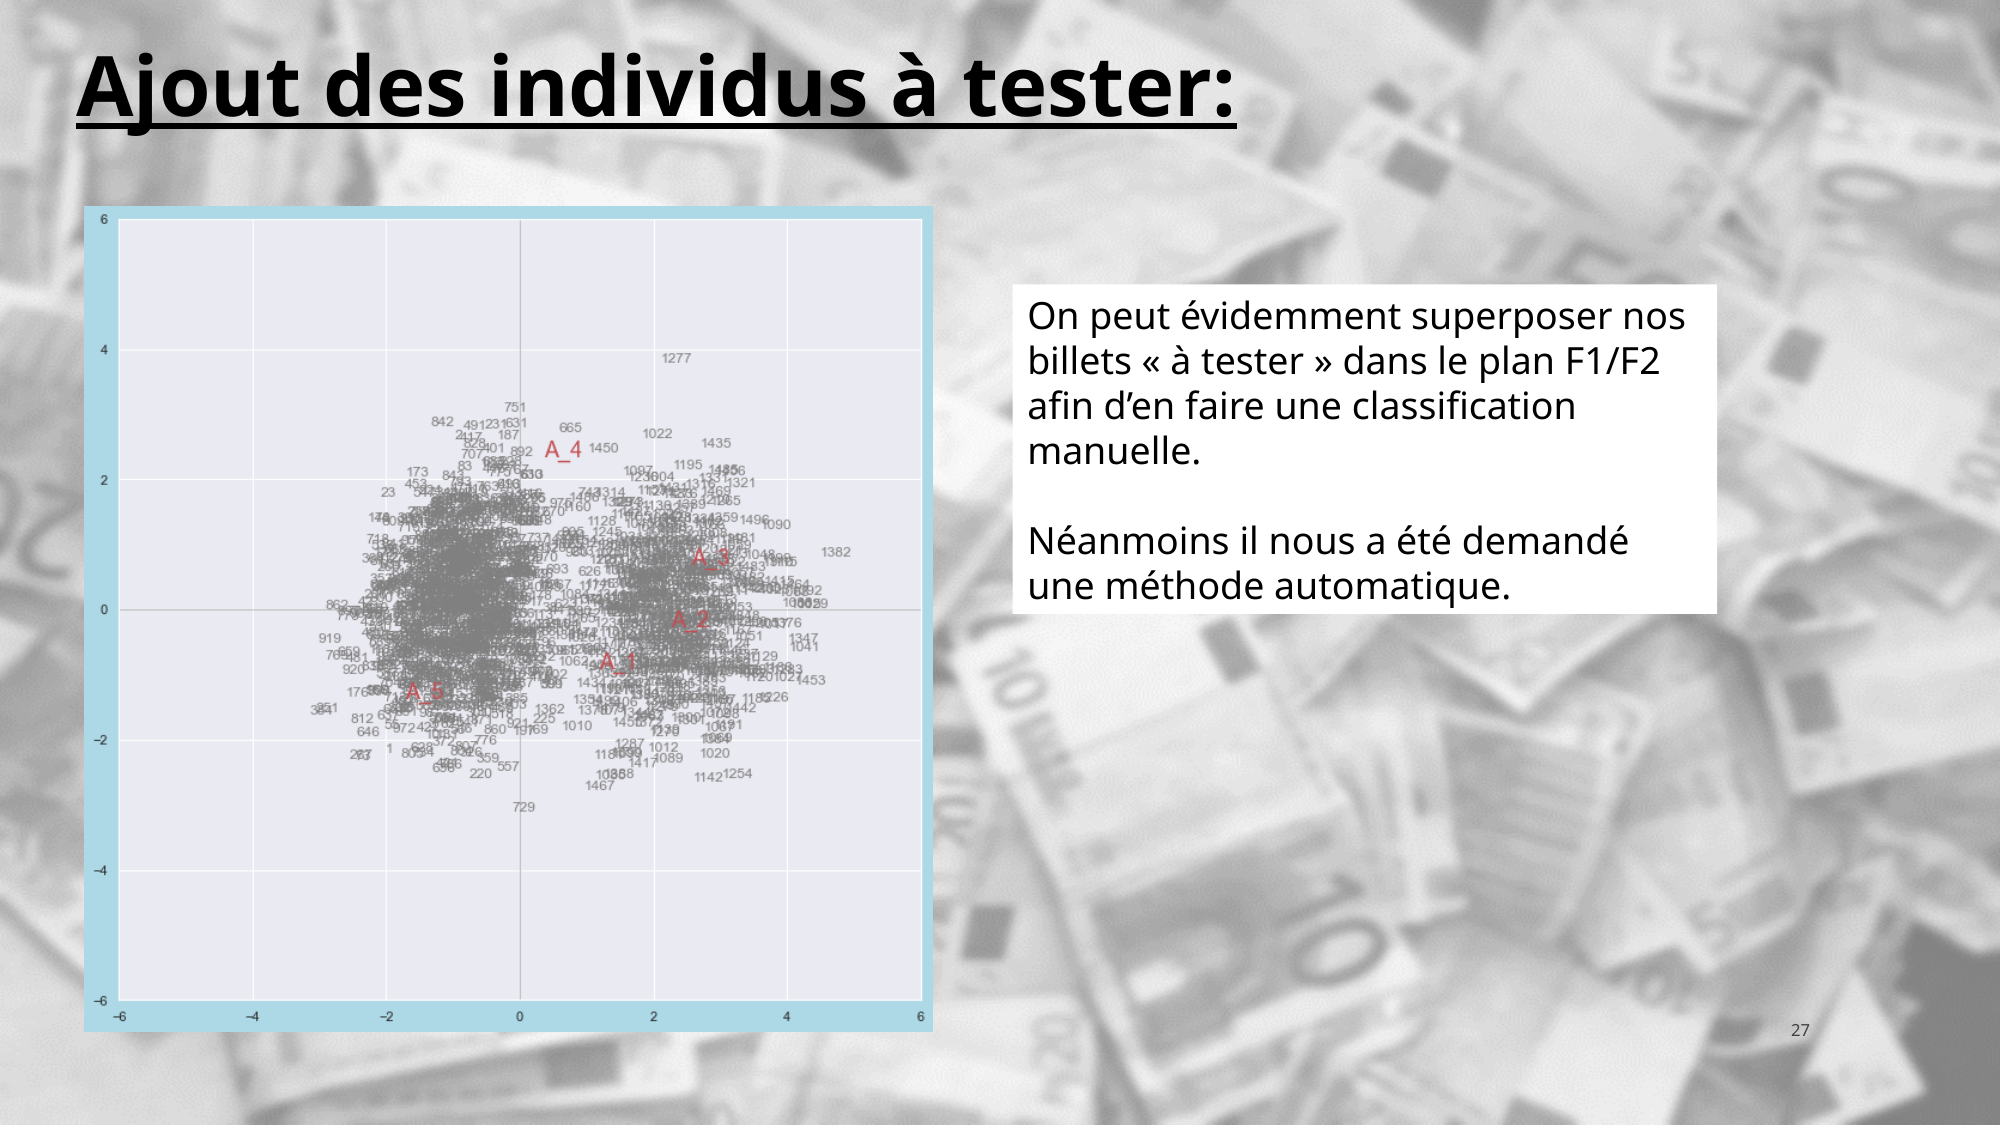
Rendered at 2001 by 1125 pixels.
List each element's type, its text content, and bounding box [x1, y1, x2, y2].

picture [84, 206, 933, 1032]
text_box On peut évidemment superposer nos billets « à tester » dans le plan F1/F2 afin d’en faire une classification manuelle. Néanmoins il nous a été demandé une méthode automatique. [1012, 284, 1718, 614]
text_box Ajout des individus à tester: [61, 25, 1939, 141]
slide_number 27 [1687, 990, 1825, 1050]
